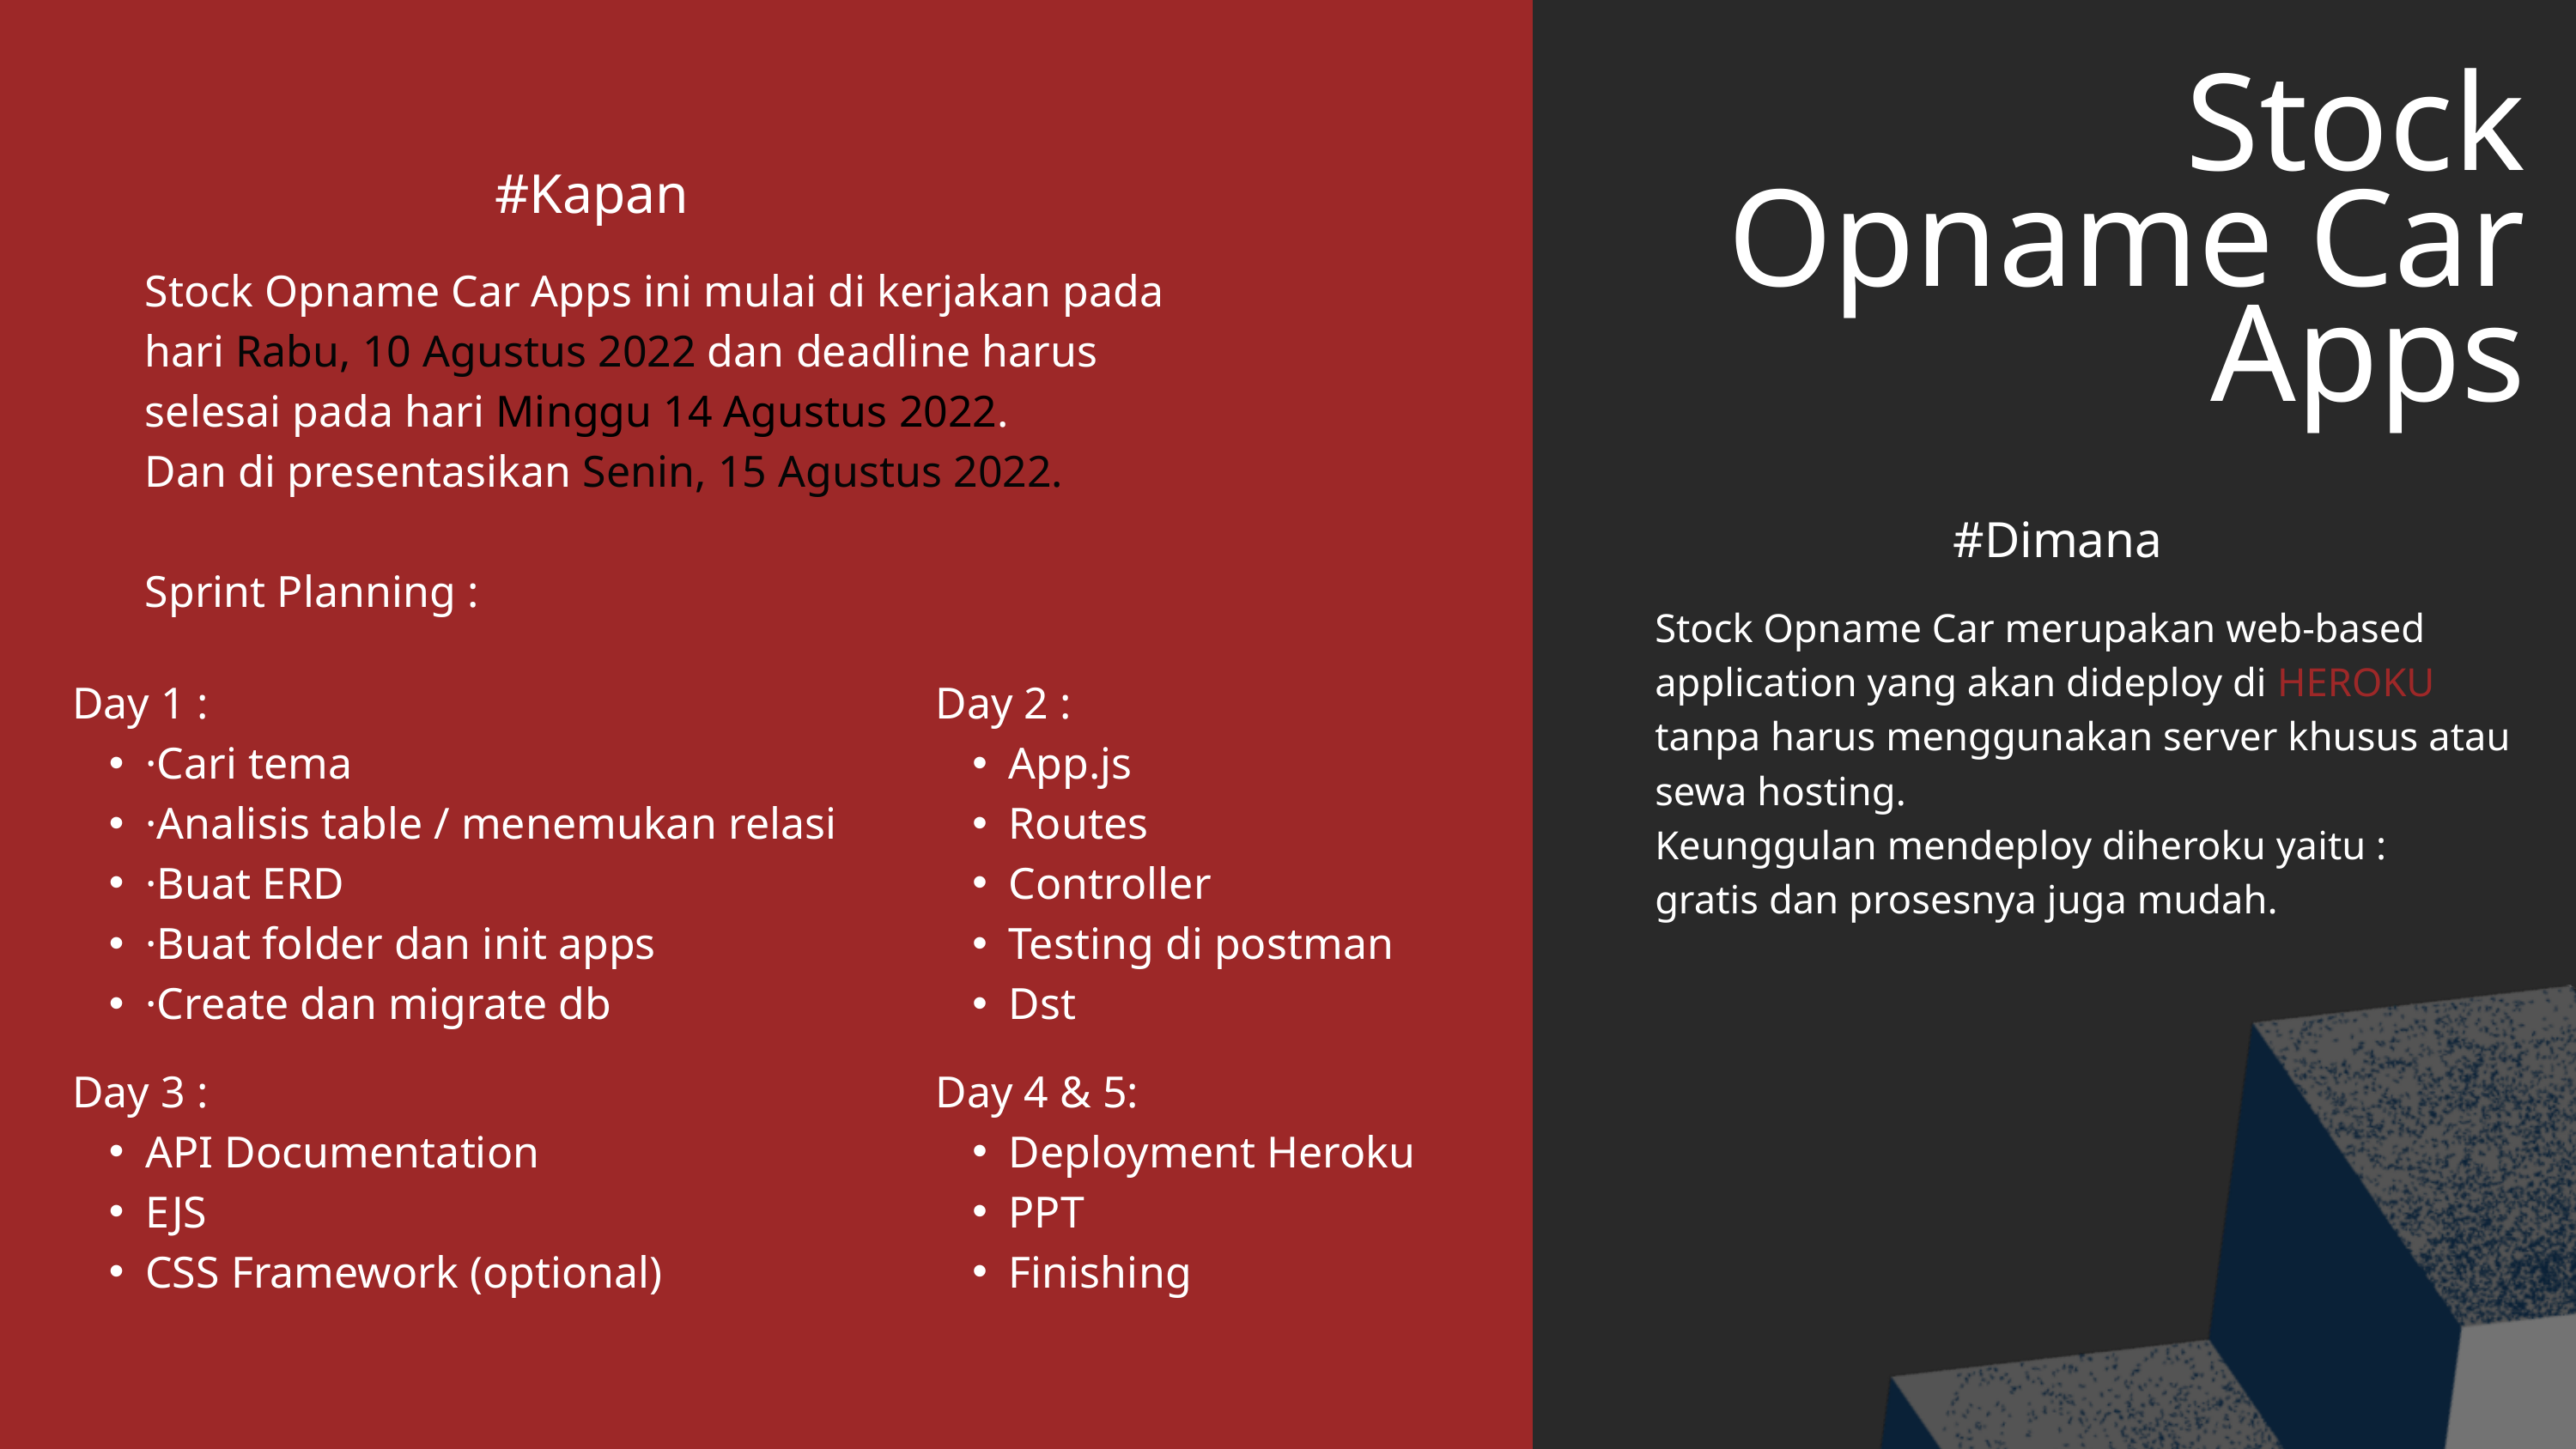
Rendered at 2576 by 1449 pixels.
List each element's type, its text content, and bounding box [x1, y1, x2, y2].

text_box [1655, 504, 2513, 967]
picture [1535, 963, 2576, 1449]
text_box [0, 0, 1534, 1449]
text_box Stock Opname Car Apps [1537, 82, 2525, 429]
